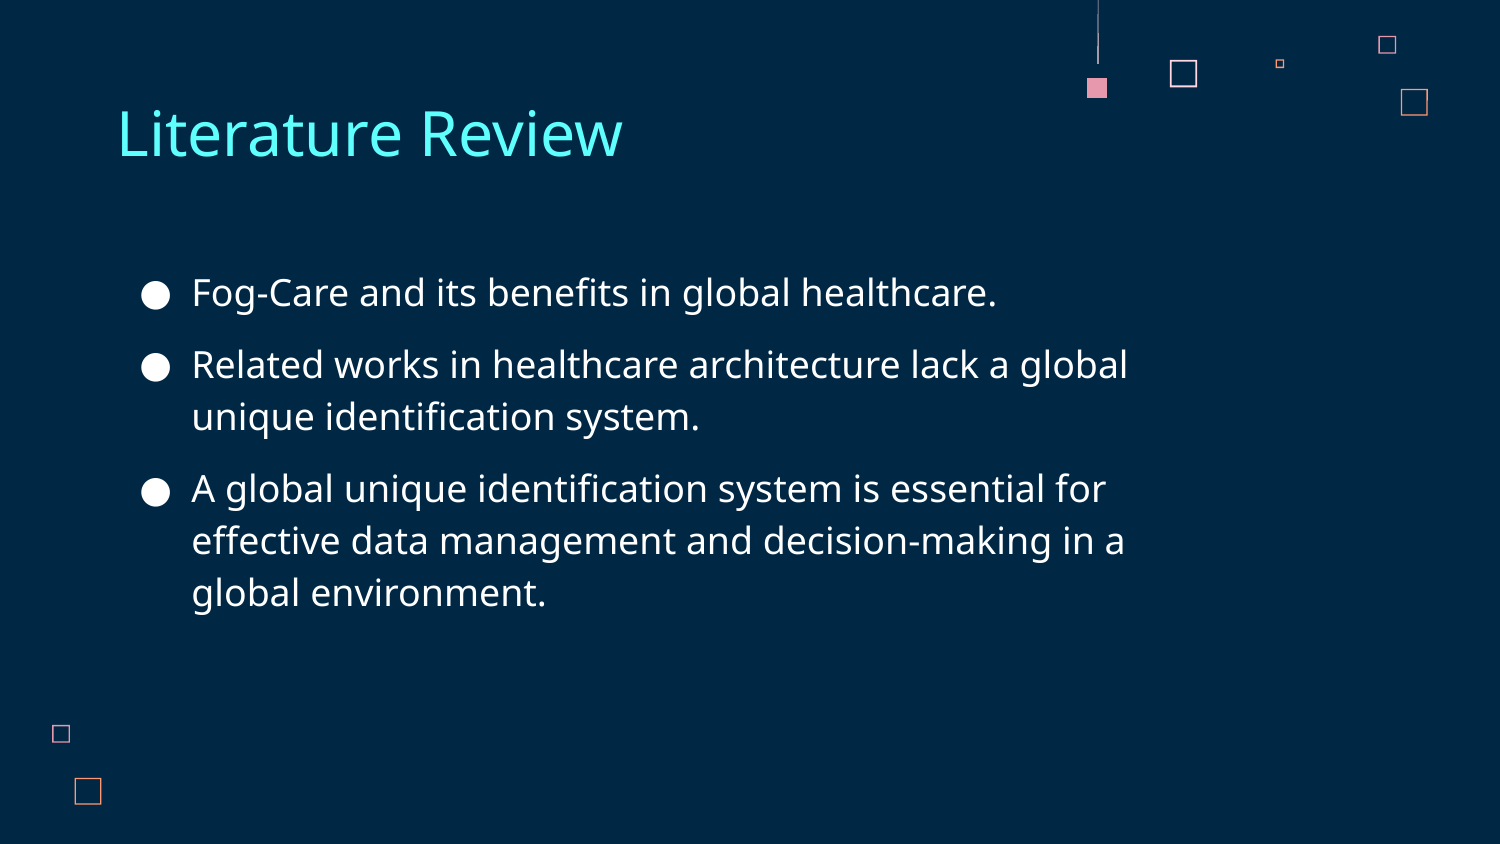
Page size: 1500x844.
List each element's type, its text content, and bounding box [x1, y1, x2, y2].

list Fog-Care and its benefits in global healthcare. Related works in healthcare architecture lack a global unique identification system. A global unique identification system is essential for effective data management and decision-making in a global environment. [101, 246, 1238, 714]
title Literature Review [101, 89, 878, 184]
